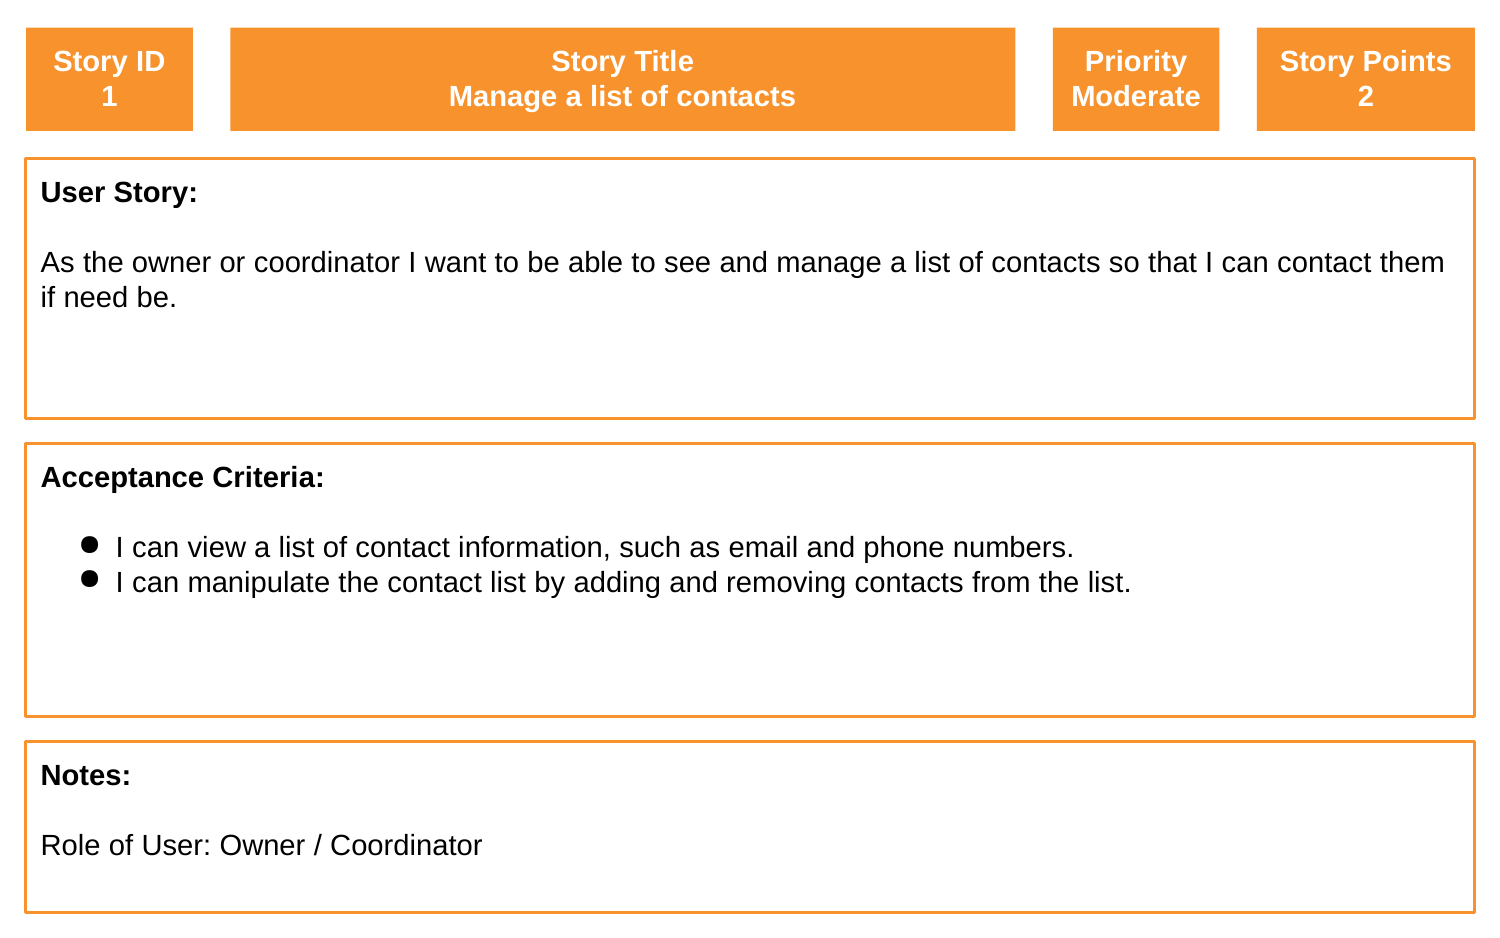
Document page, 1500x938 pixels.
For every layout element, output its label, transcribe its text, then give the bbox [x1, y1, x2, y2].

text_box Story ID 1 [26, 27, 193, 131]
text_box Story Points 2 [1256, 27, 1475, 131]
text_box Notes: Role of User: Owner / Coordinator [25, 741, 1475, 913]
text_box Priority Moderate [1052, 27, 1220, 131]
text_box Story Title Manage a list of contacts [230, 27, 1016, 131]
text_box Acceptance Criteria: I can view a list of contact information, such as email and phone numbers. I can manipulate the contact list by adding and removing contacts from the list. [25, 443, 1475, 717]
text_box User Story: As the owner or coordinator I want to be able to see and manage a list of contacts so that I can contact them if need be. [25, 158, 1475, 419]
